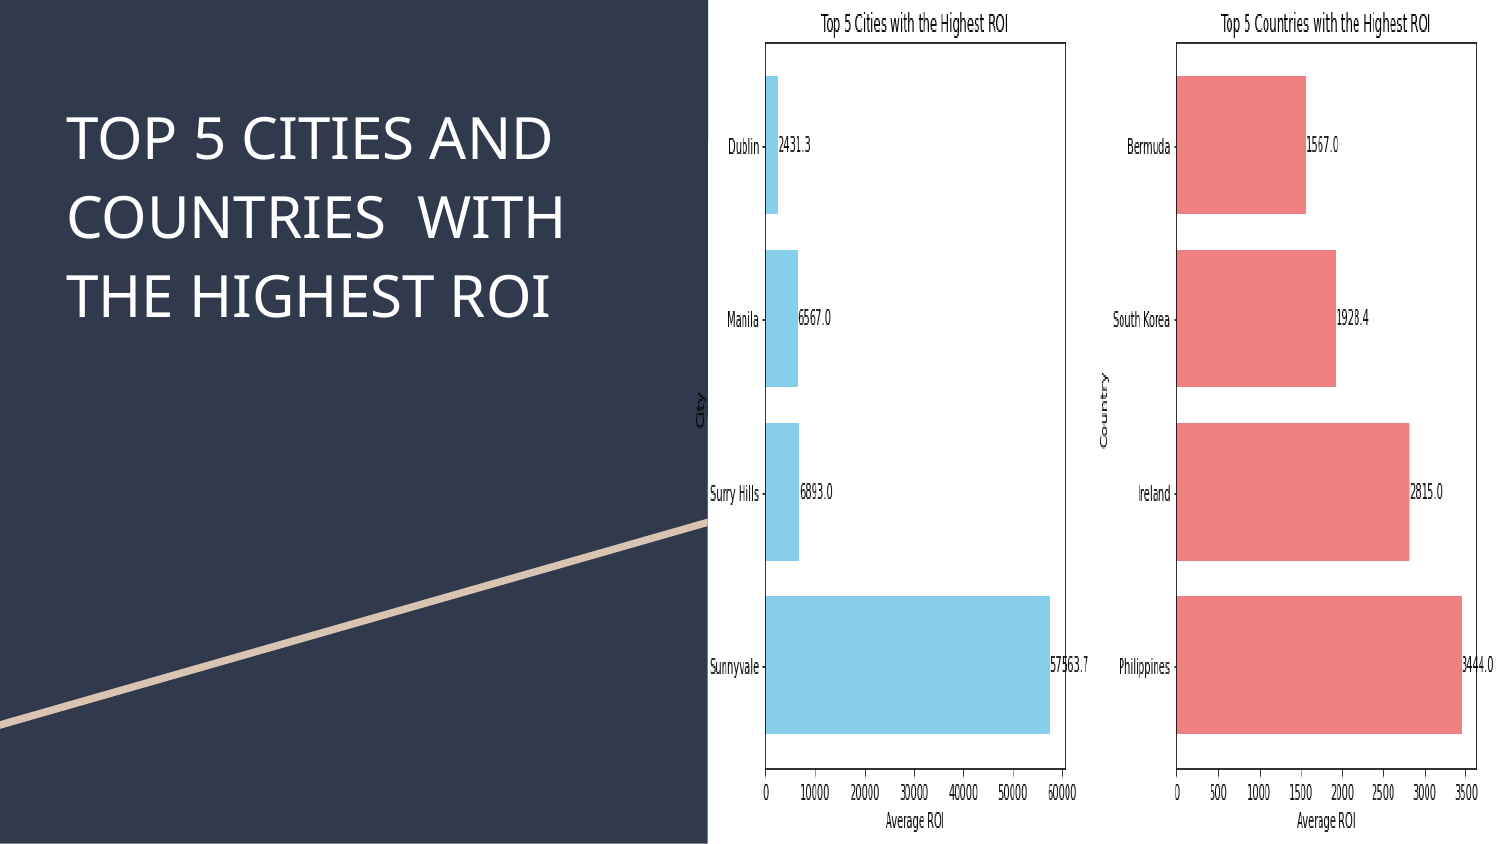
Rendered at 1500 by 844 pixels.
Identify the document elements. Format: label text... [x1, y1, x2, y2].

title TOP 5 CITIES AND COUNTRIES WITH THE HIGHEST ROI [51, 82, 660, 494]
picture [689, 0, 1500, 844]
